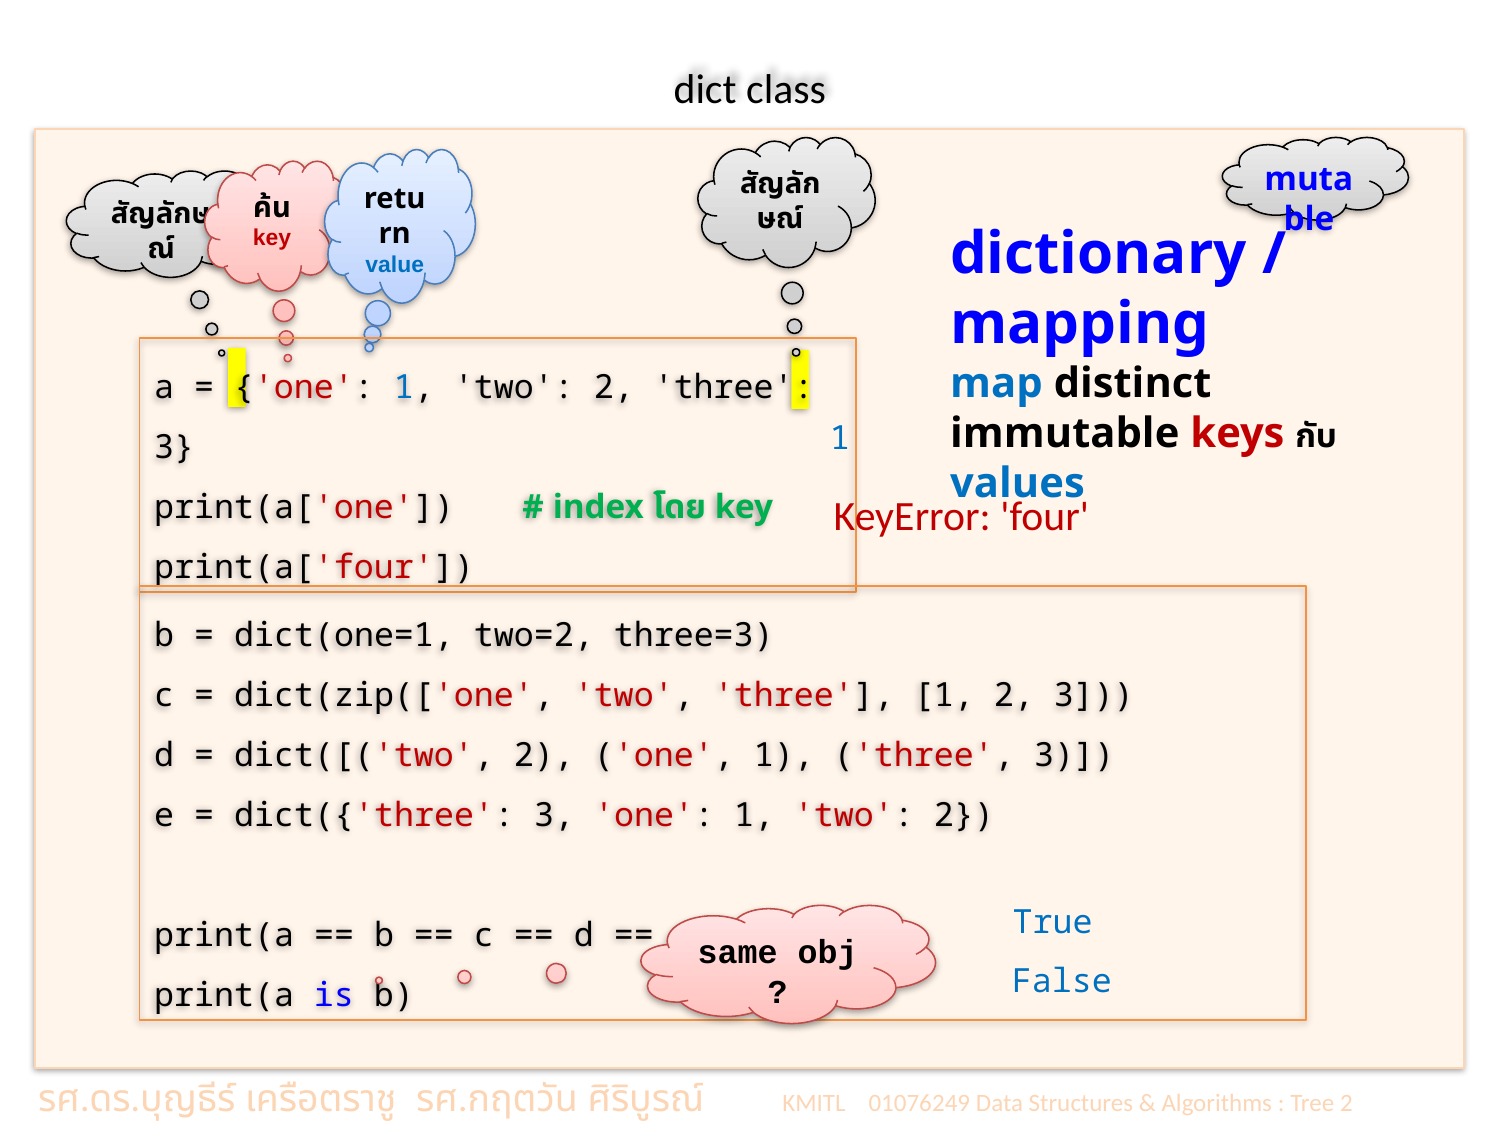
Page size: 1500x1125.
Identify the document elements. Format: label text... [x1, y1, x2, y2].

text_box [66, 136, 876, 410]
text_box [935, 136, 1450, 446]
text_box same obj ? [640, 904, 937, 1025]
title dict class [35, 45, 1465, 128]
text_box True [998, 893, 1108, 948]
text_box same obj ? [545, 962, 567, 984]
text_box b = dict(one=1, two=2, three=3) c = dict(zip(['one', 'two', 'three'], [1, 2, 3])) d = dict([('two', 2), ('one', 1), ('three', 3)]) e = dict({'three': 3, 'one': 1, 'two': 2}) print(a == b == c == d == e) print(a is b) [139, 585, 1307, 1021]
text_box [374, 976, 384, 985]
text_box False [997, 952, 1127, 1007]
text_box 1 [815, 418, 865, 464]
text_box a = {'one': 1, 'two': 2, 'three': 3} print(a['one']) # index โดย key print(a['four']) [139, 418, 857, 583]
text_box same obj ? [457, 969, 472, 985]
text_box KeyError: 'four' [818, 456, 1105, 546]
